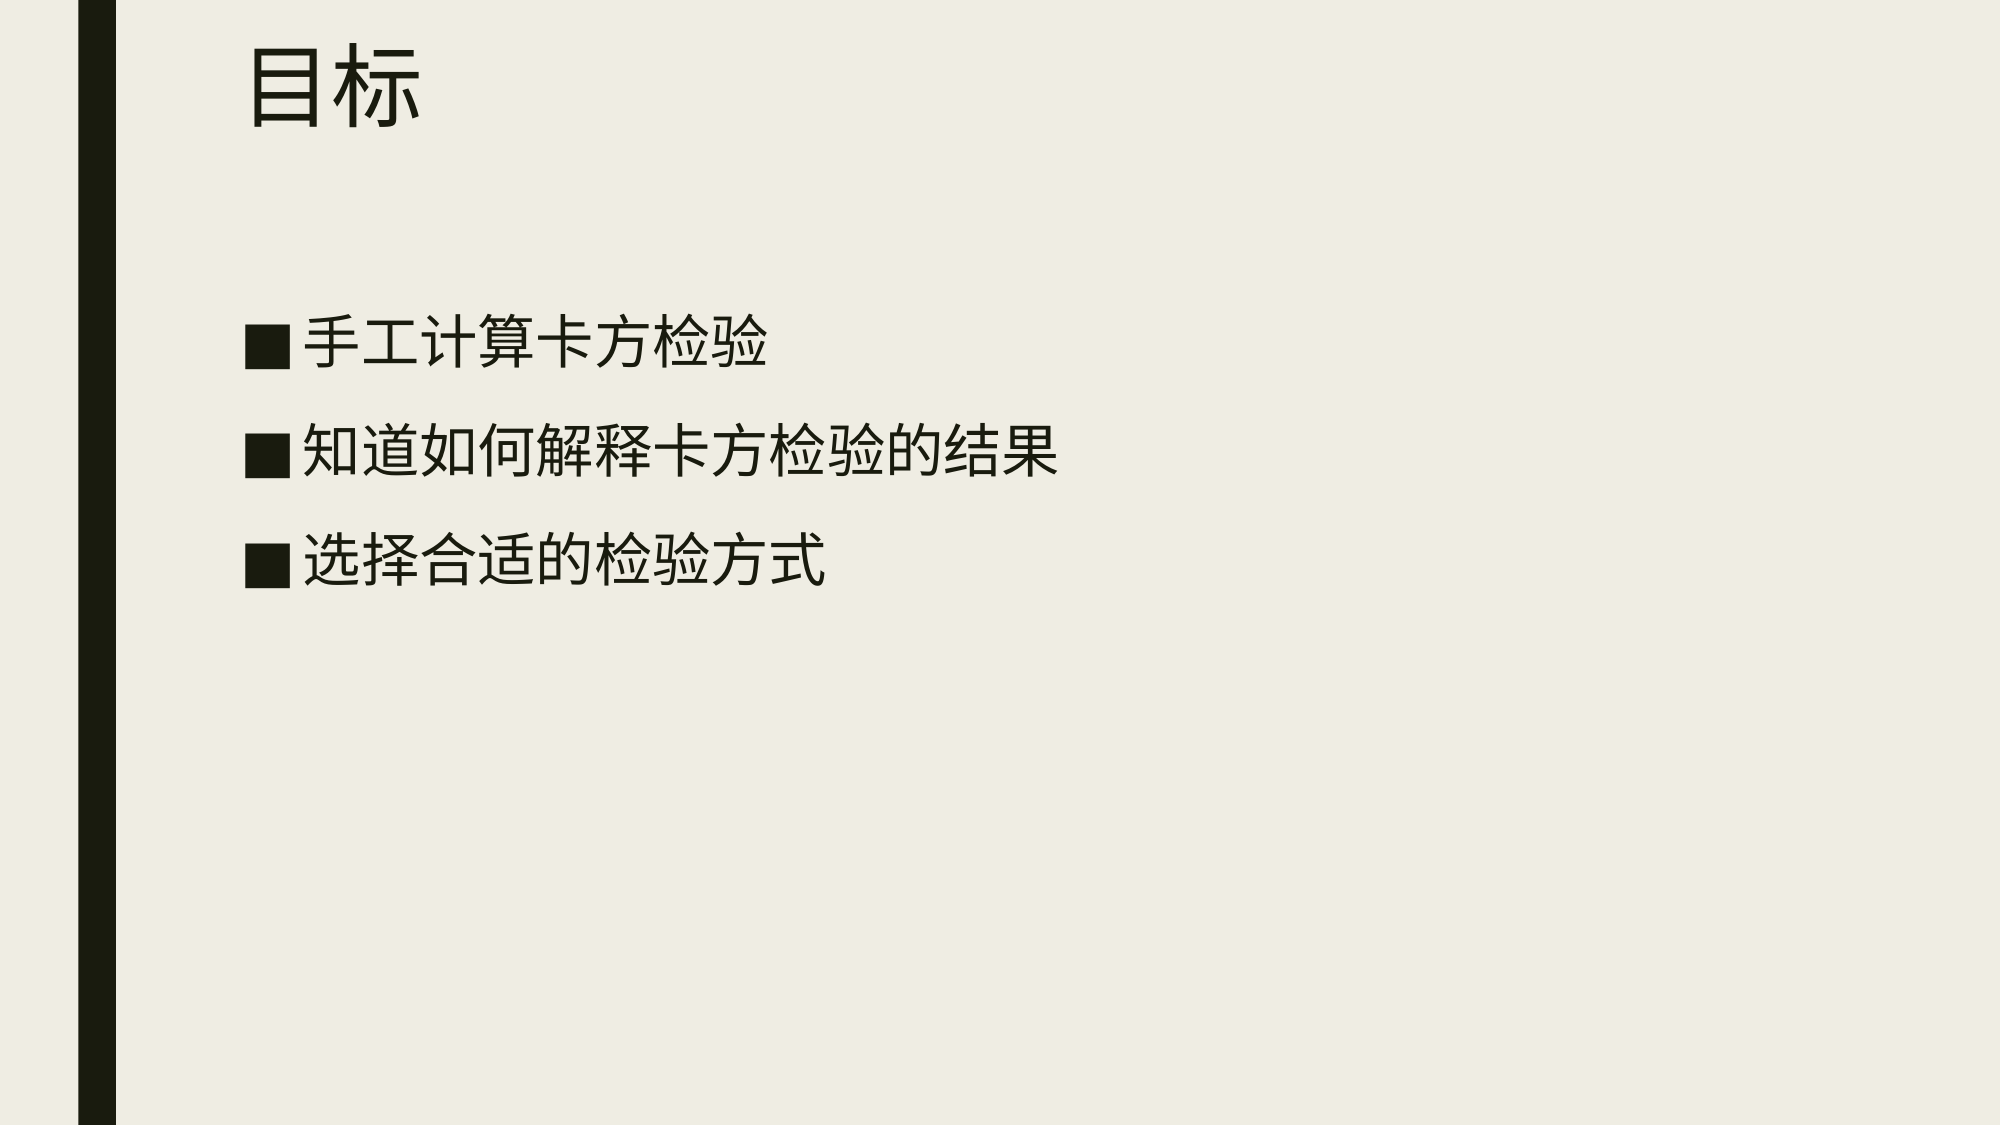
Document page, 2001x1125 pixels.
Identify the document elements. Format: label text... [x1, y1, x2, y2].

title 目标 [225, 35, 1800, 279]
list 手工计算卡方检验 知道如何解释卡方检验的结果 选择合适的检验方式 [225, 283, 1800, 872]
